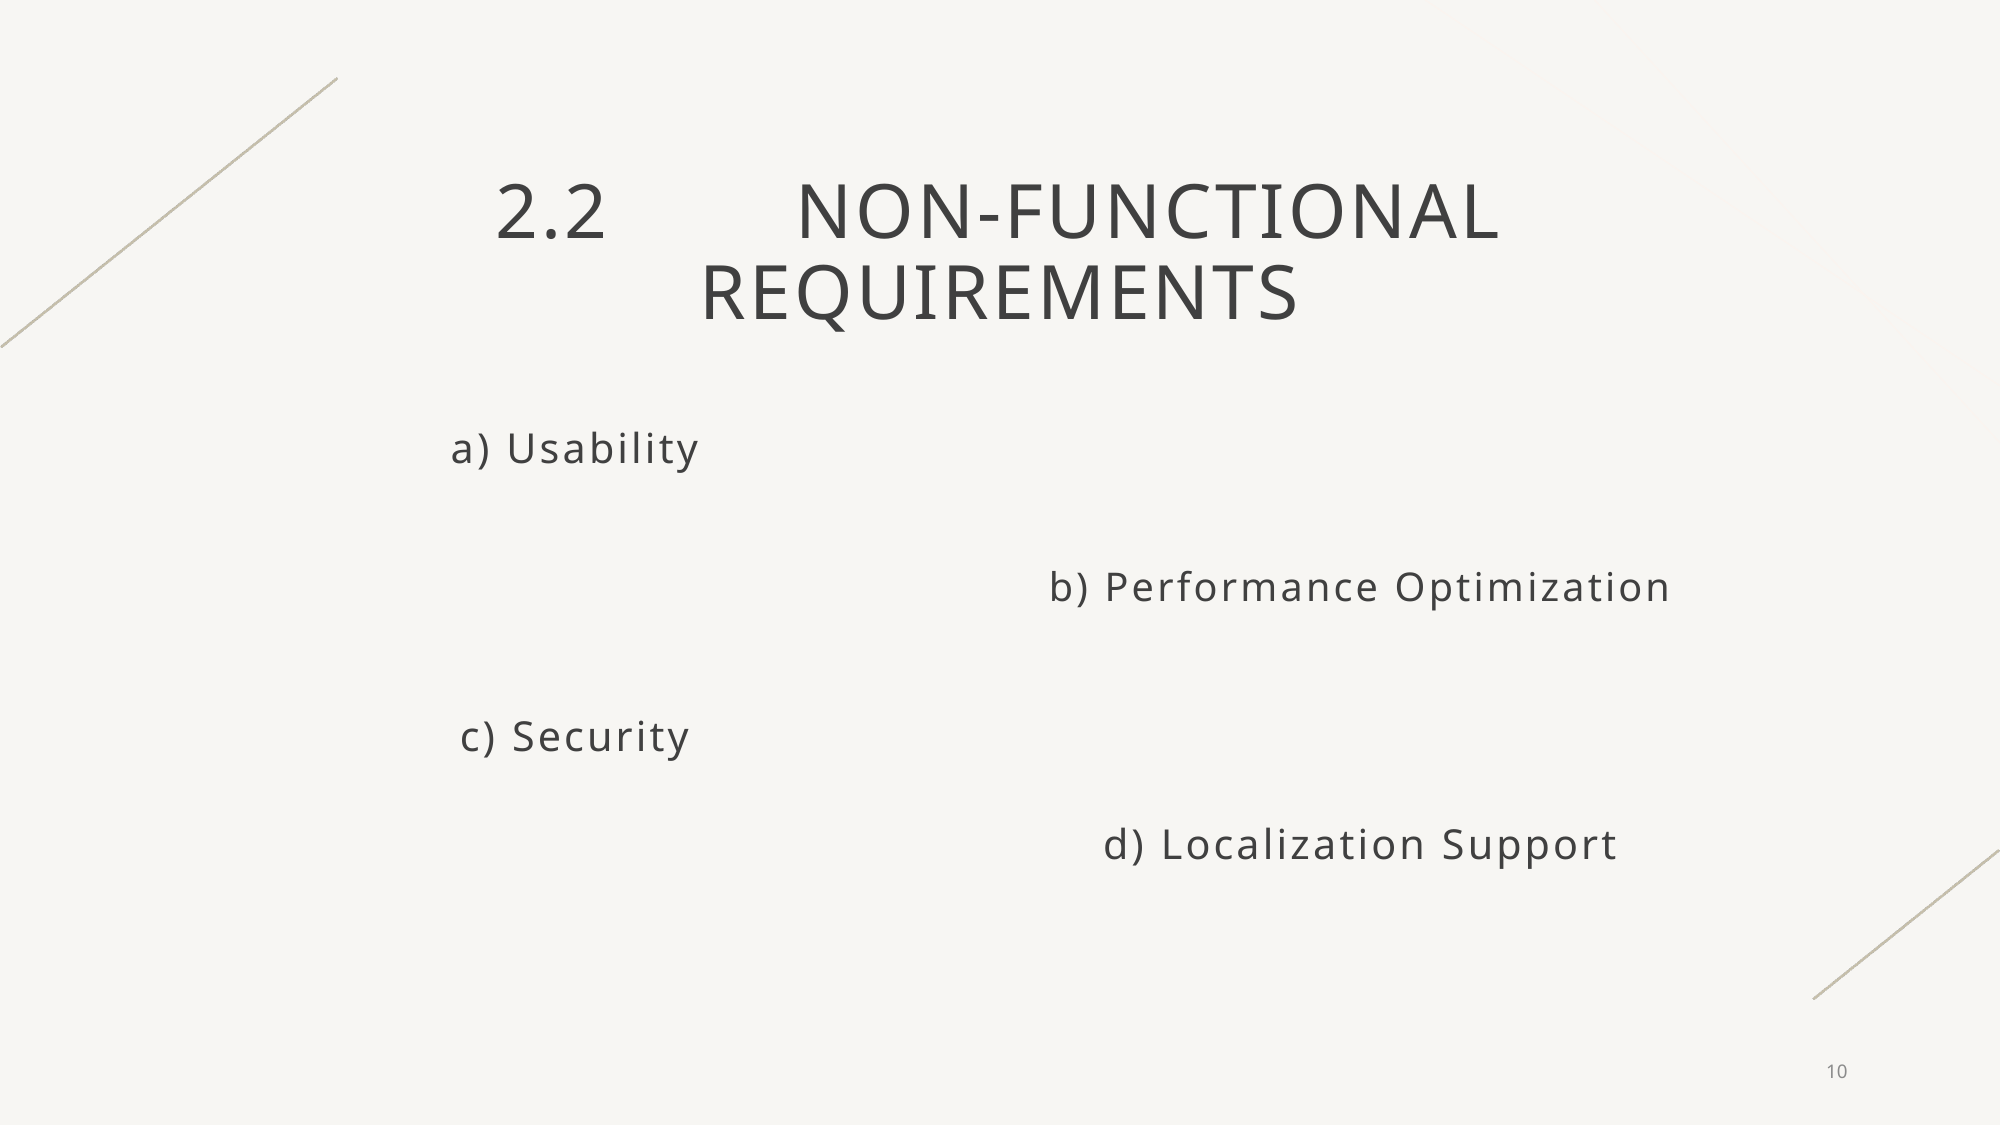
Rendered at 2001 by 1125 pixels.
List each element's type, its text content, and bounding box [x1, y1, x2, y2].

list a) Usability [243, 420, 906, 481]
picture [1812, 849, 2000, 1000]
picture [0, 77, 338, 348]
text_box c) Security [243, 708, 906, 769]
slide_number 10 [1412, 1042, 1863, 1103]
title 2.2 NON-Functional Requirements [309, 146, 1691, 364]
list d) Localization Support [1029, 816, 1691, 877]
list b) Performance Optimization [1029, 560, 1691, 620]
